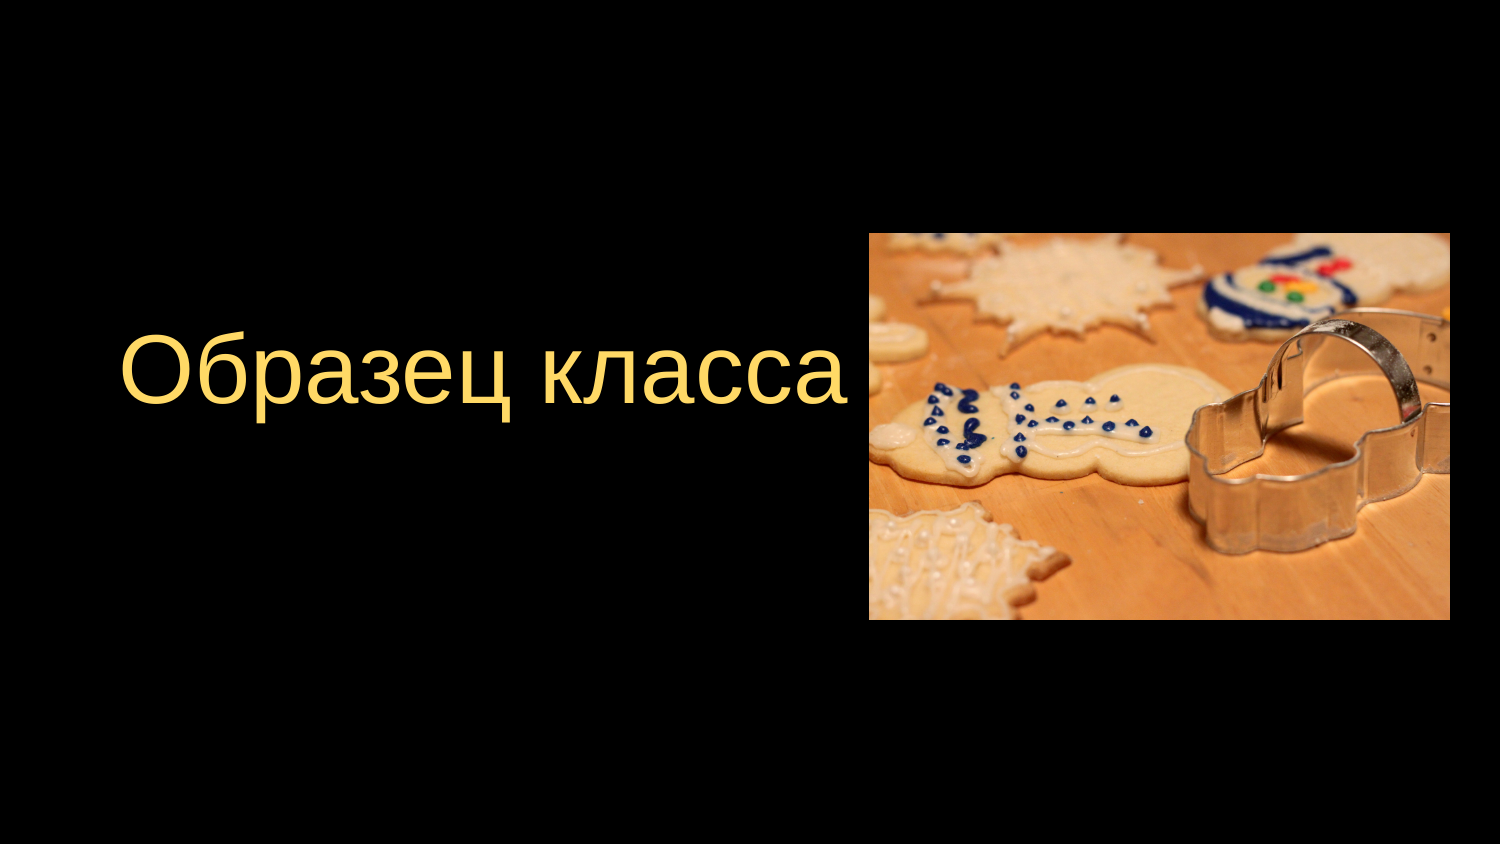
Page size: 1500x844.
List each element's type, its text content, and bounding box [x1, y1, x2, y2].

title Образец класса [106, 141, 861, 427]
picture [869, 233, 1450, 620]
